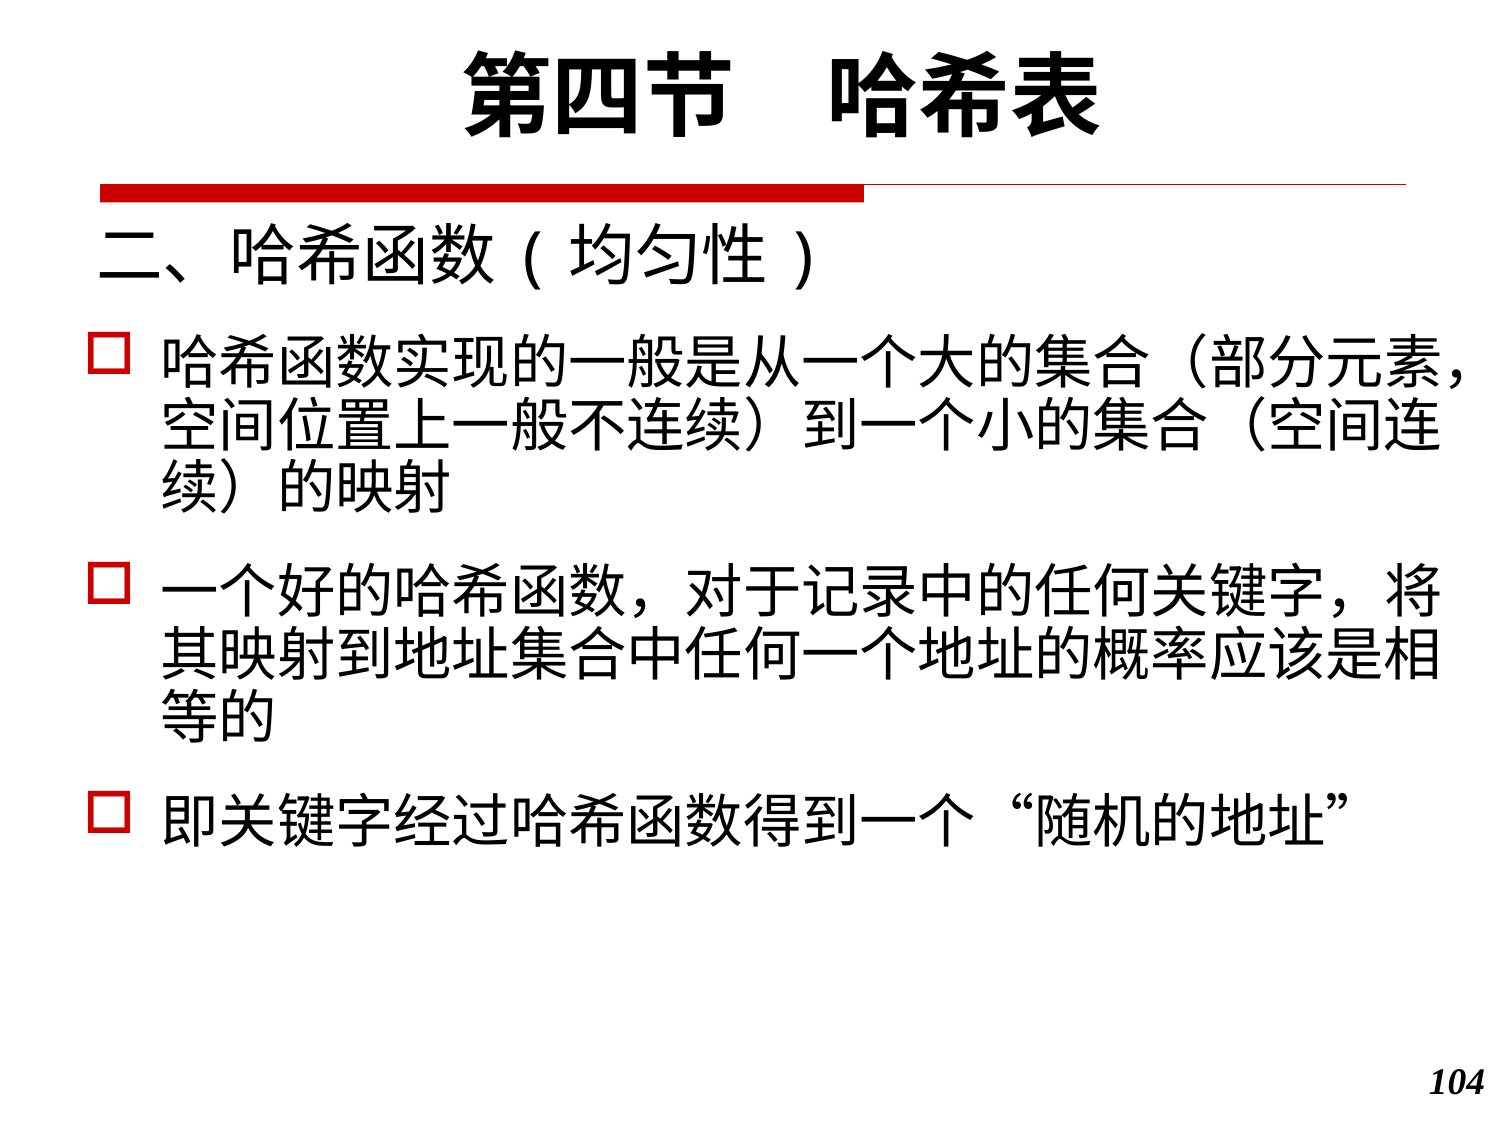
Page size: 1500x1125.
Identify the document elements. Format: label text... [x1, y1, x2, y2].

title 二、哈希函数(均匀性) [80, 187, 1106, 301]
text_box 第四节 哈希表 [87, 30, 1475, 156]
text_box 104 [1400, 1049, 1500, 1110]
list 哈希函数实现的一般是从一个大的集合（部分元素，空间位置上一般不连续）到一个小的集合（空间连续）的映射 一个好的哈希函数，对于记录中的任何关键字，将其映射到地址集合中任何一个地址的概率应该是相等的 即关键字经过哈希函数得到一个“随机的地址” [68, 325, 1500, 988]
